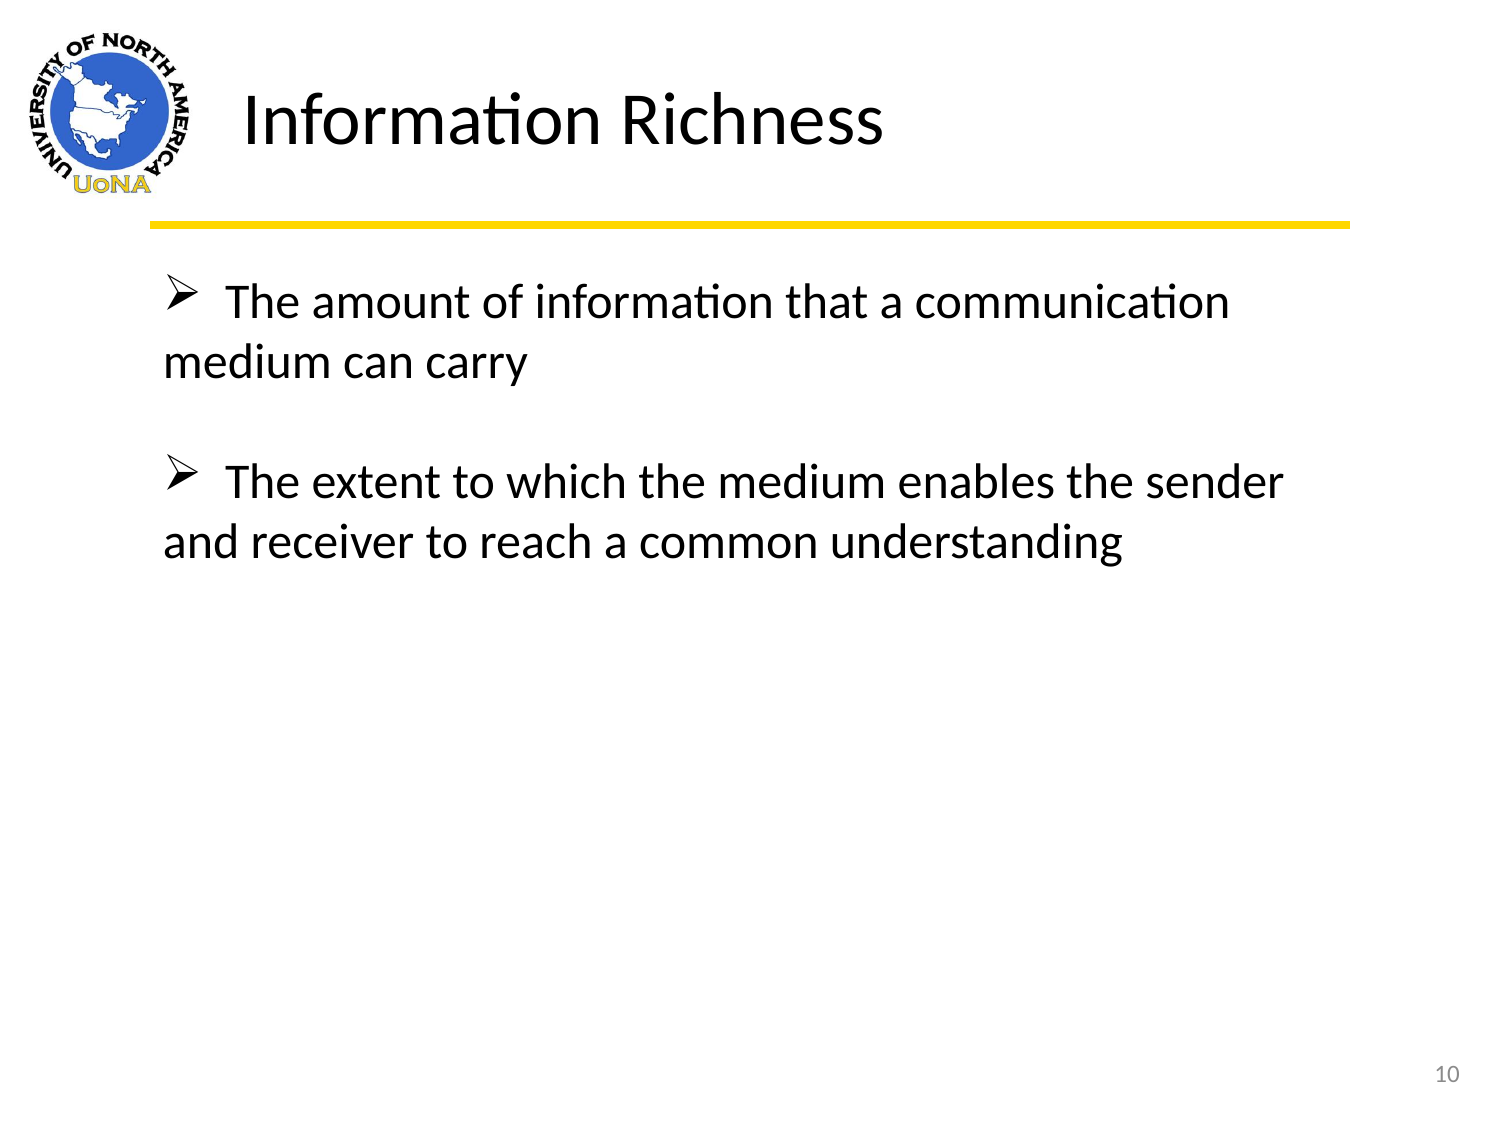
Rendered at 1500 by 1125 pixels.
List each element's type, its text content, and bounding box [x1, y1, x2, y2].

picture [19, 24, 200, 200]
slide_number 10 [1412, 1042, 1475, 1103]
text_box The amount of information that a communication medium can carry The extent to which the medium enables the sender and receiver to reach a common understanding [148, 261, 1348, 637]
text_box Information Richness [228, 62, 901, 168]
